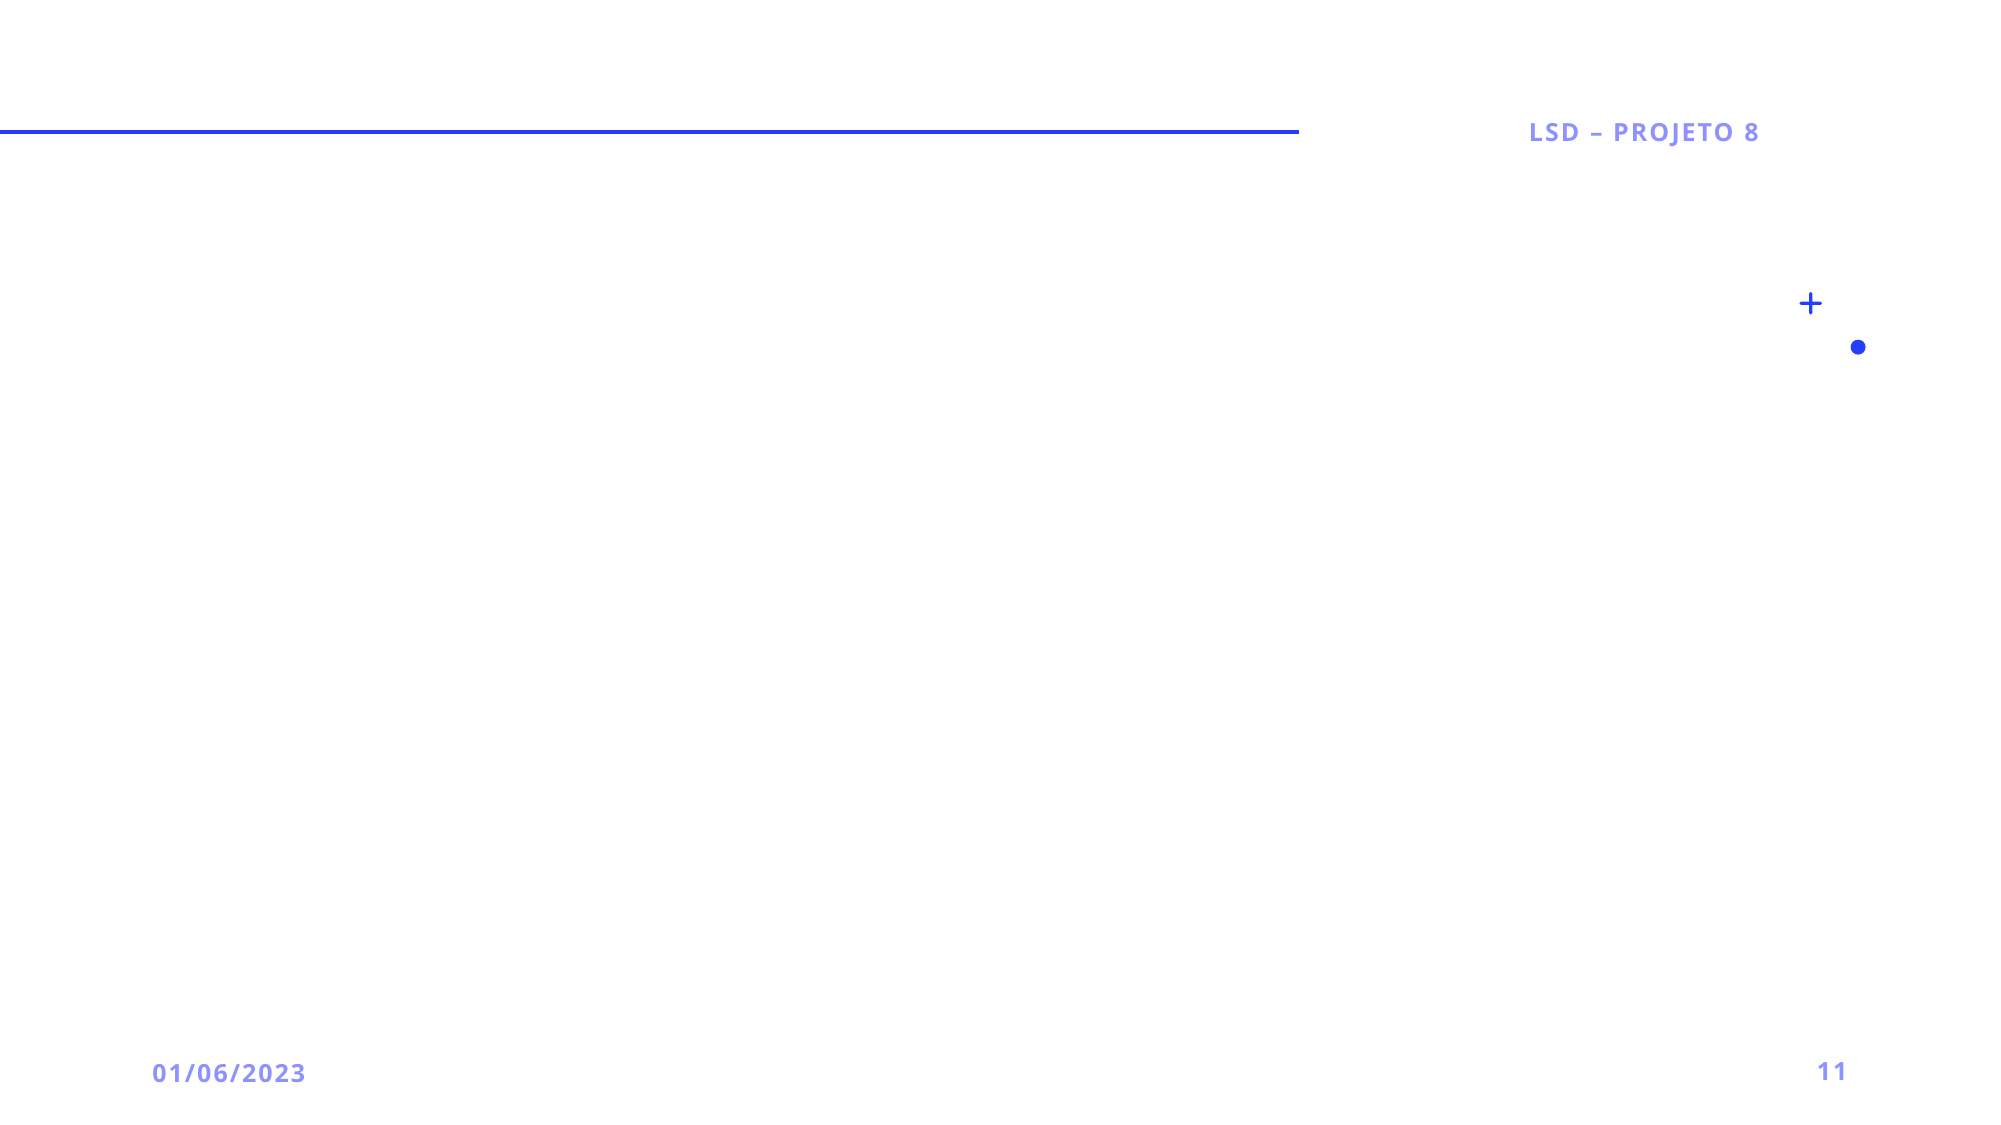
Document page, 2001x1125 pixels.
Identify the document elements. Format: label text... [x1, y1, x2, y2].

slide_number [137, 1042, 588, 1103]
slide_number 11 [1412, 1042, 1863, 1103]
footer Lsd – projeto 8 [1306, 101, 1982, 162]
